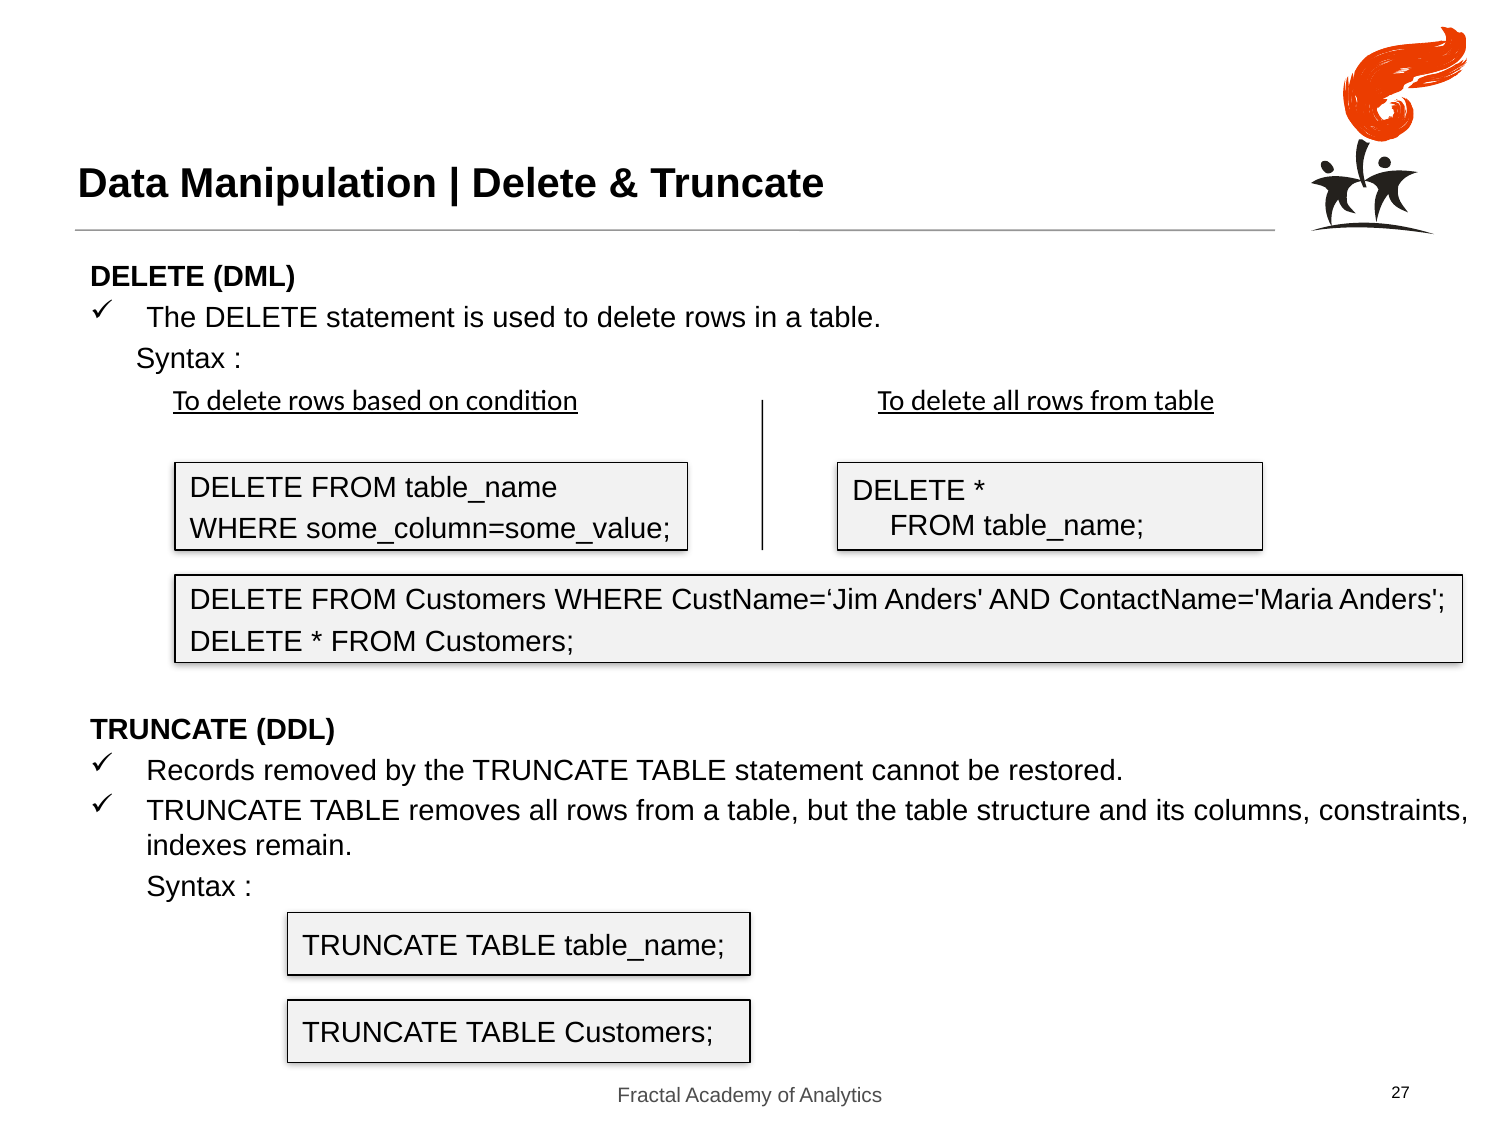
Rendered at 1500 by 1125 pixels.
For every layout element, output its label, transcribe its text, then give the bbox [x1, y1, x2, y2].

table_cell Ganesh [764, 466, 1264, 556]
text_box DELETE * FROM table_name; [837, 462, 1263, 551]
list DELETE (DML) The DELETE statement is used to delete rows in a table. Syntax : To delete rows based on condition To delete all rows from table TRUNCATE (DDL) Records removed by the TRUNCATE TABLE statement cannot be restored. TRUNCATE TABLE removes all rows from a table, but the table structure and its columns, constraints, indexes remain. Syntax : [74, 249, 1500, 1076]
title Data Manipulation | Delete & Truncate [62, 134, 1101, 228]
table_cell Ganesh [170, 463, 761, 556]
slide_number 27 [1074, 1074, 1426, 1113]
footer Fractal Academy of Analytics [512, 1074, 988, 1113]
text_box TRUNCATE TABLE Customers; [287, 999, 751, 1063]
text_box TRUNCATE TABLE table_name; [287, 912, 751, 976]
text_box DELETE FROM table_name WHERE some_column=some_value; [174, 462, 688, 551]
text_box DELETE FROM Customers WHERE CustName=‘Jim Anders' AND ContactName='Maria Anders'; DELETE * FROM Customers; [174, 574, 1463, 663]
